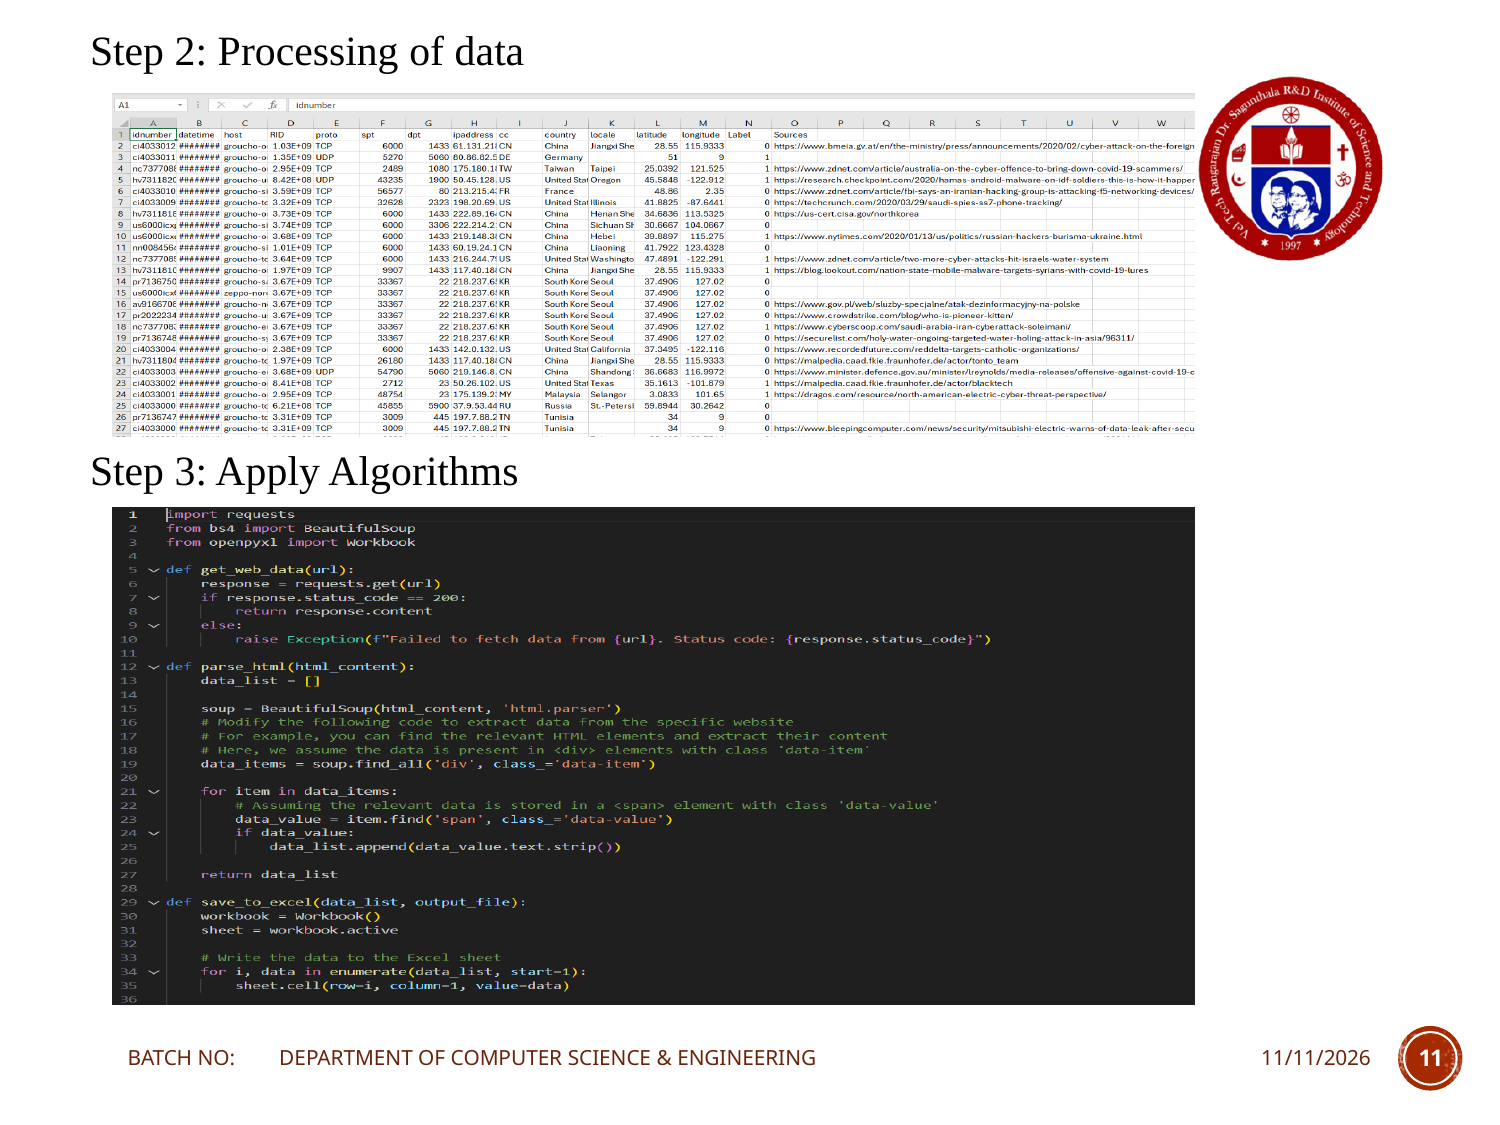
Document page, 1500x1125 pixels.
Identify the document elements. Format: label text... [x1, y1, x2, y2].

footer BATCH NO: DEPARTMENT OF COMPUTER SCIENCE & ENGINEERING [112, 1028, 891, 1089]
picture [112, 508, 1194, 1004]
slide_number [982, 1028, 1386, 1089]
slide_number 11 [1391, 1028, 1471, 1089]
picture [112, 93, 1195, 437]
list Step 2: Processing of data Step 3: Apply Algorithms [75, 22, 1425, 1005]
